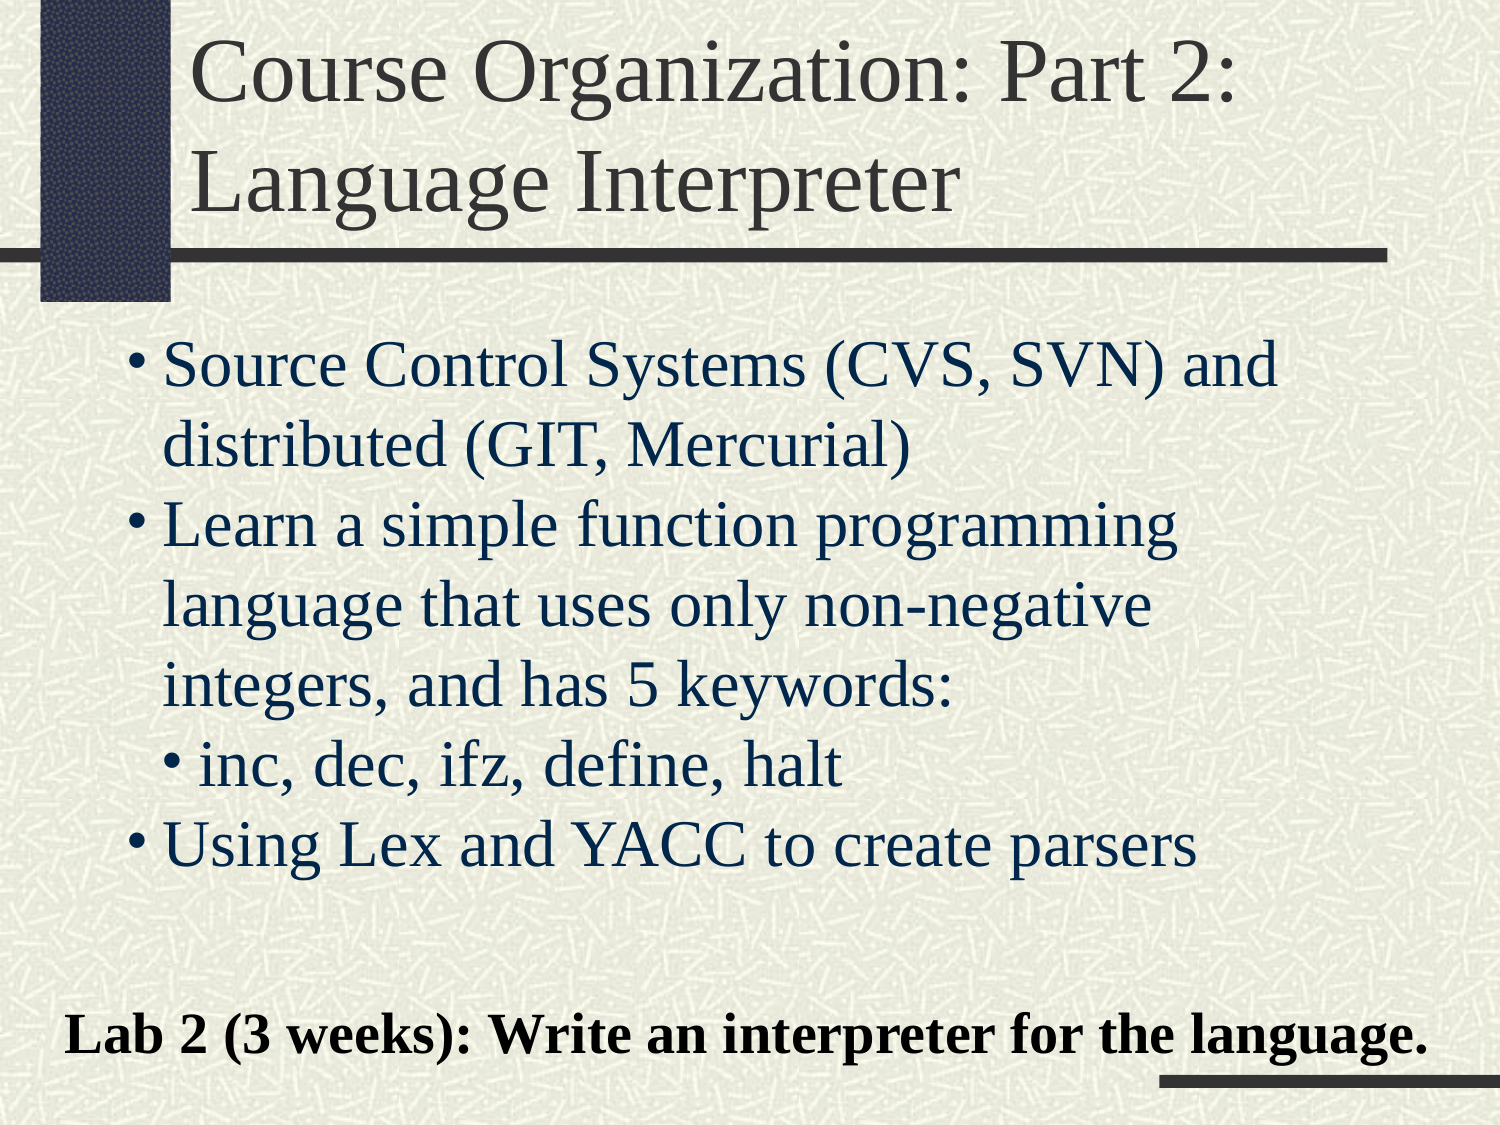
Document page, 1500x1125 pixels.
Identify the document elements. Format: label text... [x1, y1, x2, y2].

text_box Course Organization: Part 2: Language Interpreter [174, 49, 1450, 238]
text_box Lab 2 (3 weeks): Write an interpreter for the language. [49, 987, 1450, 1073]
text_box Source Control Systems (CVS, SVN) and distributed (GIT, Mercurial) Learn a simple function programming language that uses only non-negative integers, and has 5 keywords: inc, dec, ifz, define, halt Using Lex and YACC to create parsers [112, 312, 1388, 987]
picture [0, 0, 1500, 1125]
